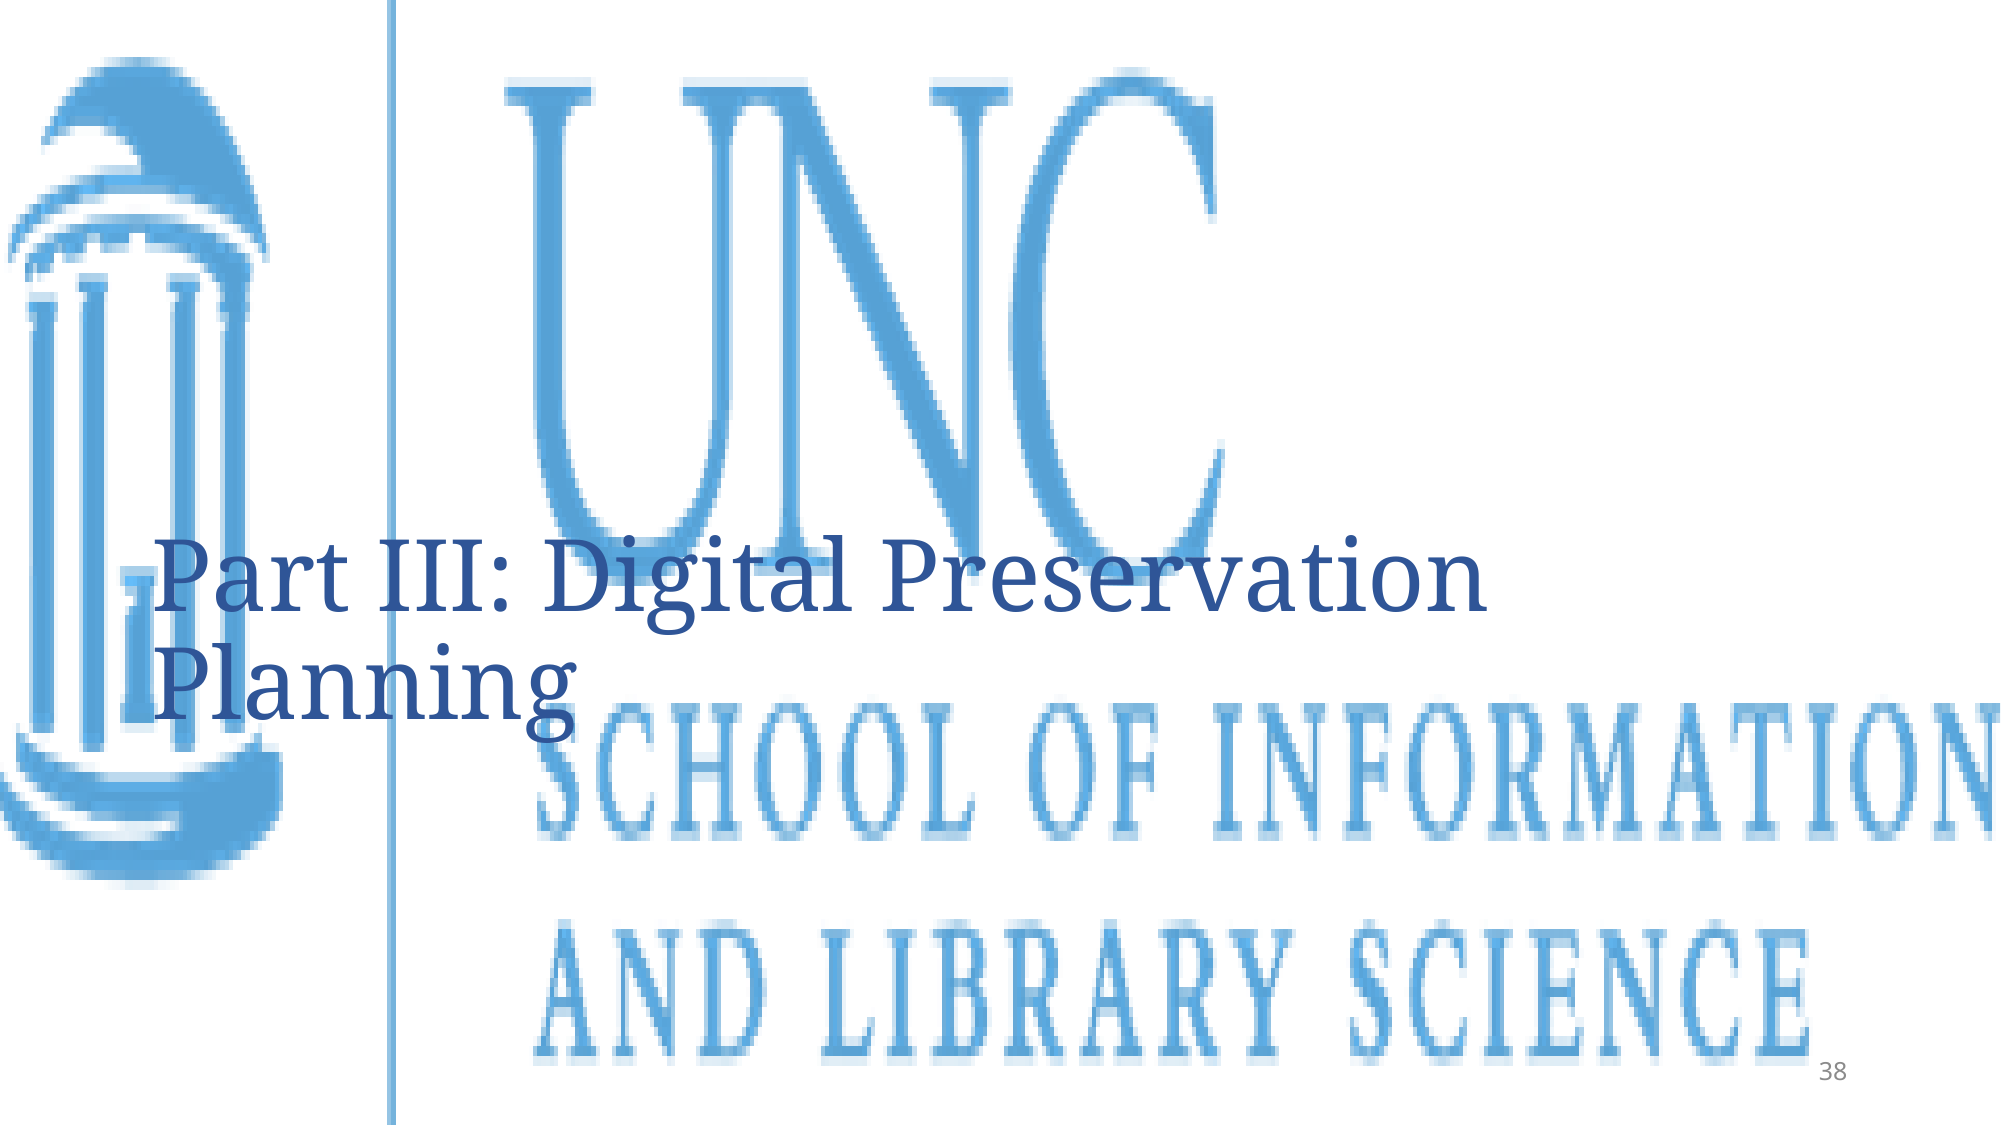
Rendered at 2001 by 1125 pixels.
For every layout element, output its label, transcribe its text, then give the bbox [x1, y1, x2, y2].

picture [0, 0, 2001, 1125]
slide_number 38 [1412, 1042, 1863, 1103]
title Part III: Digital Preservation Planning [136, 280, 1862, 749]
